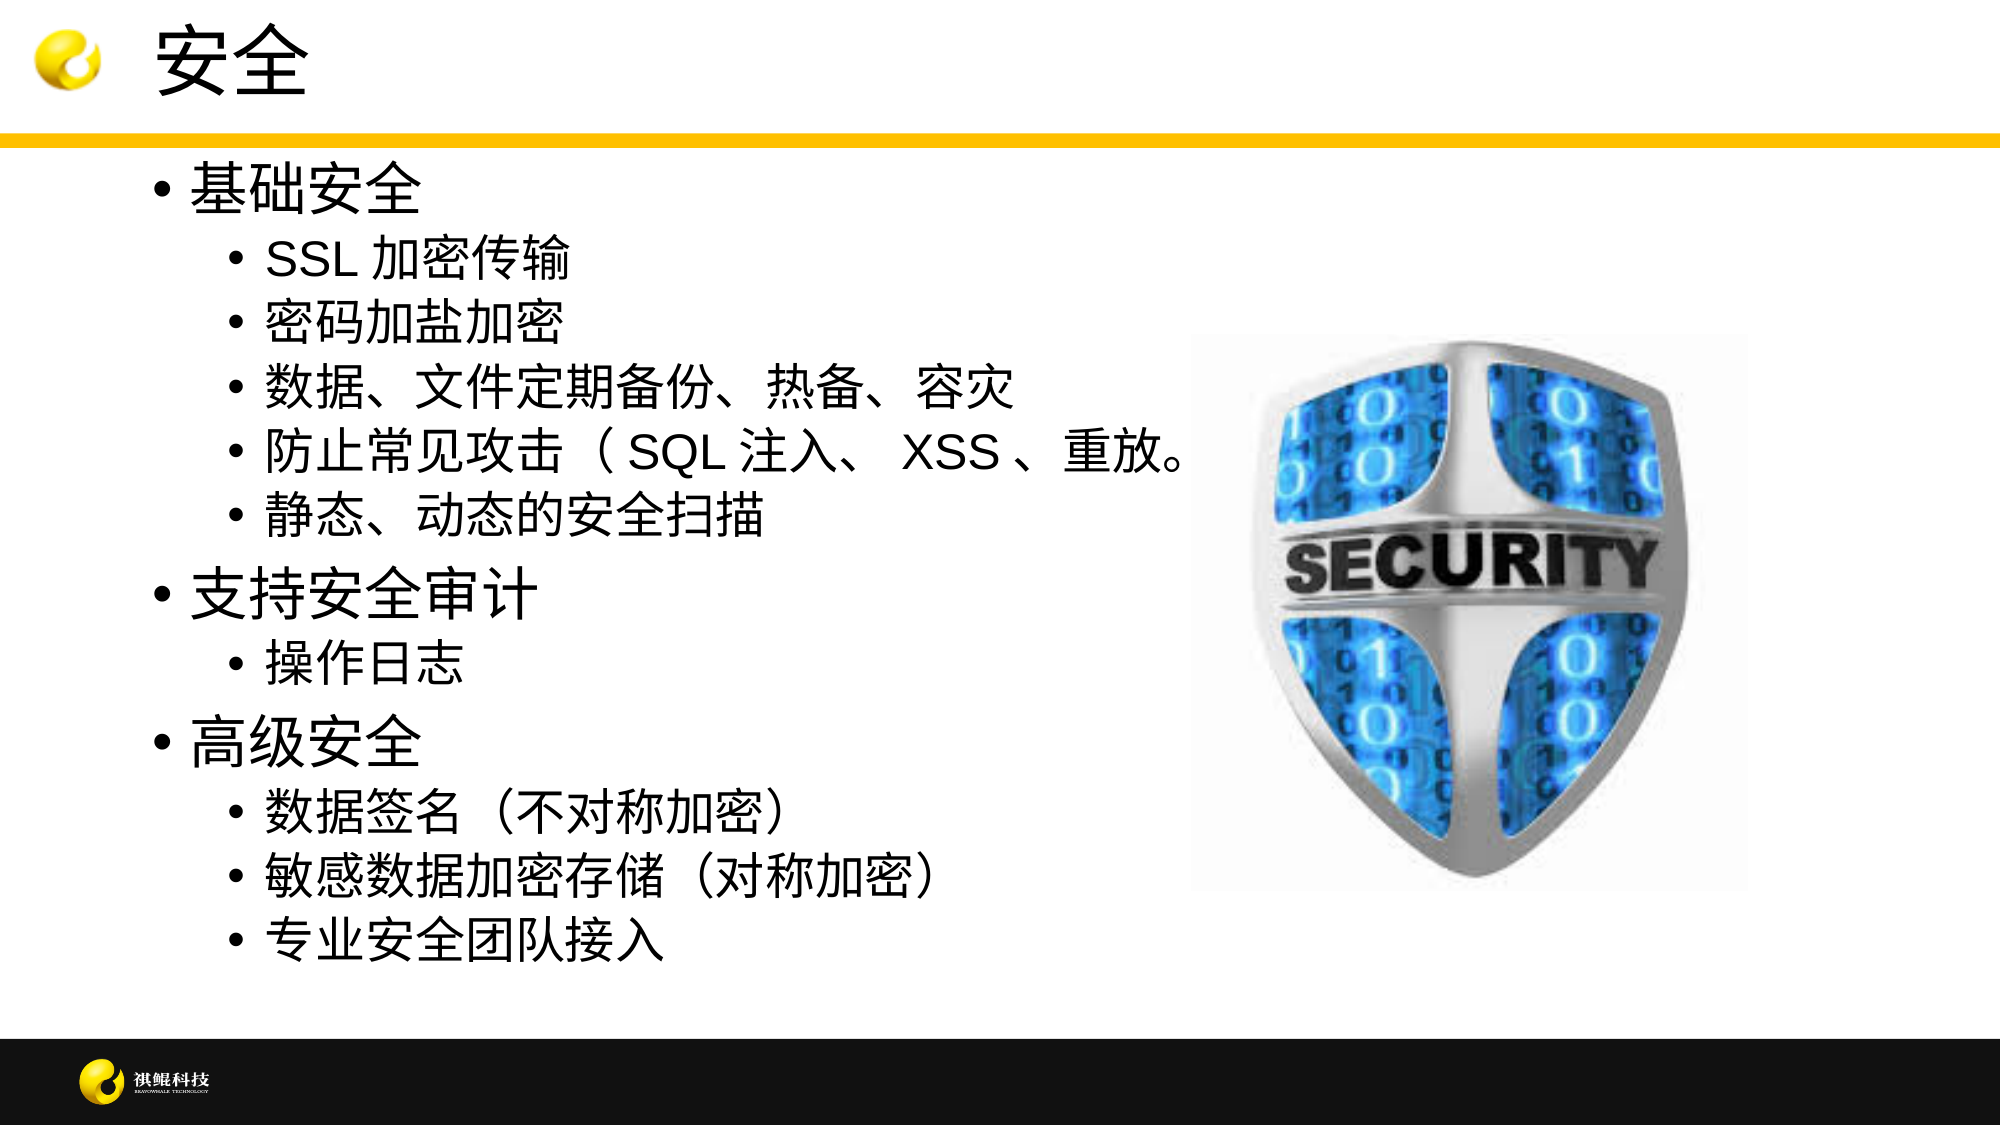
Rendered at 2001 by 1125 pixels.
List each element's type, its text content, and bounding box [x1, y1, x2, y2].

picture [32, 29, 106, 96]
title 安全 [137, 0, 1863, 129]
picture [1190, 333, 1748, 891]
list 基础安全 SSL加密传输 密码加盐加密 数据、文件定期备份、热备、容灾 防止常见攻击（SQL注入、XSS、重放。。。） 静态、动态的安全扫描 支持安全审计 操作日志 高级安全 数据签名（不对称加密） 敏感数据加密存储（对称加密） 专业安全团队接入 [137, 152, 1863, 1014]
picture [79, 1057, 209, 1105]
